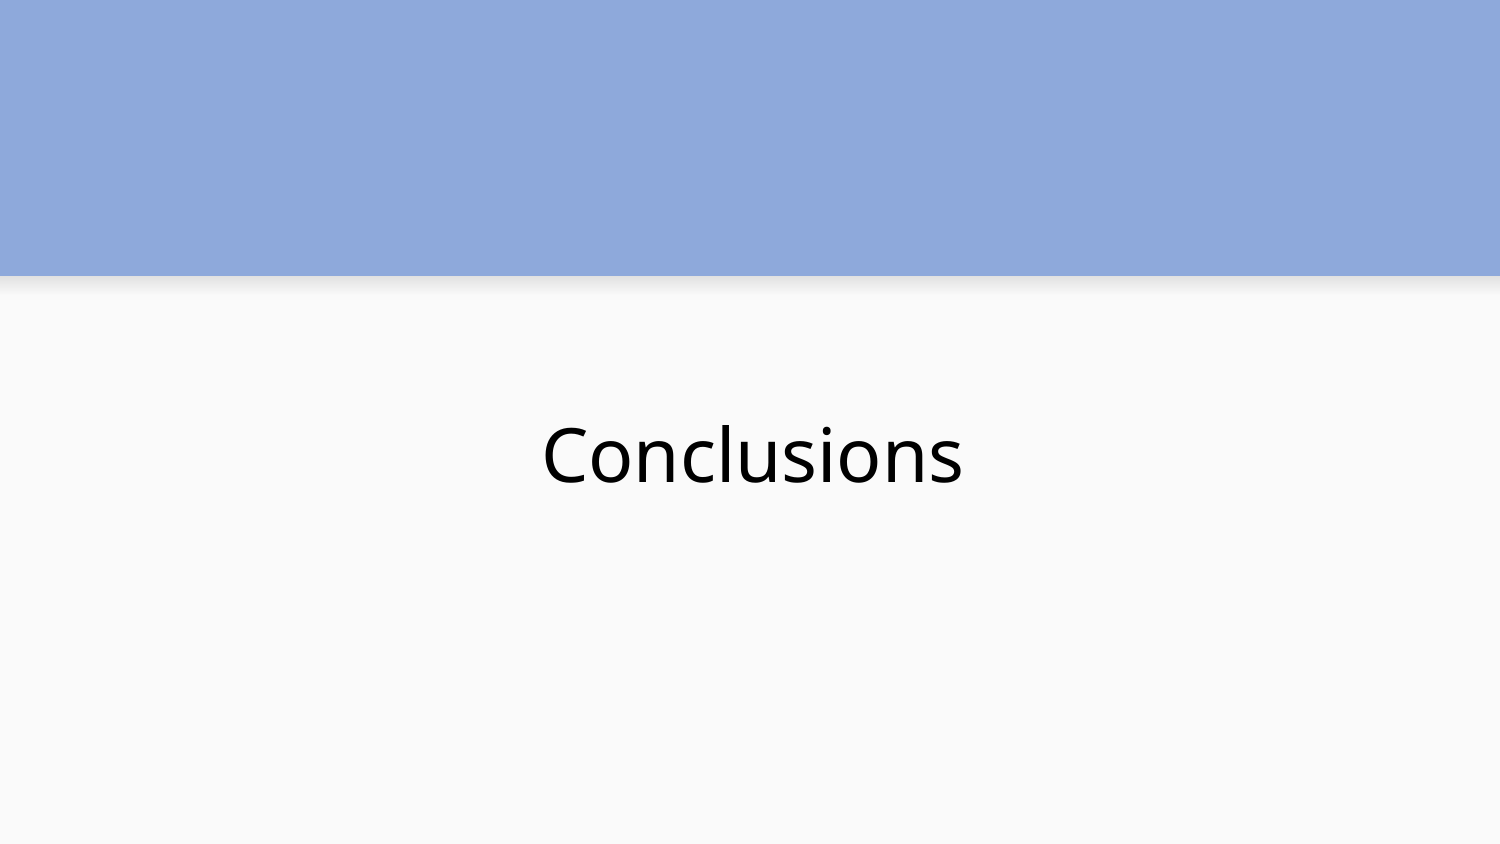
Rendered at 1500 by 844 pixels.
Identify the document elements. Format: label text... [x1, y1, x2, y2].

title Conclusions [176, 348, 1330, 513]
